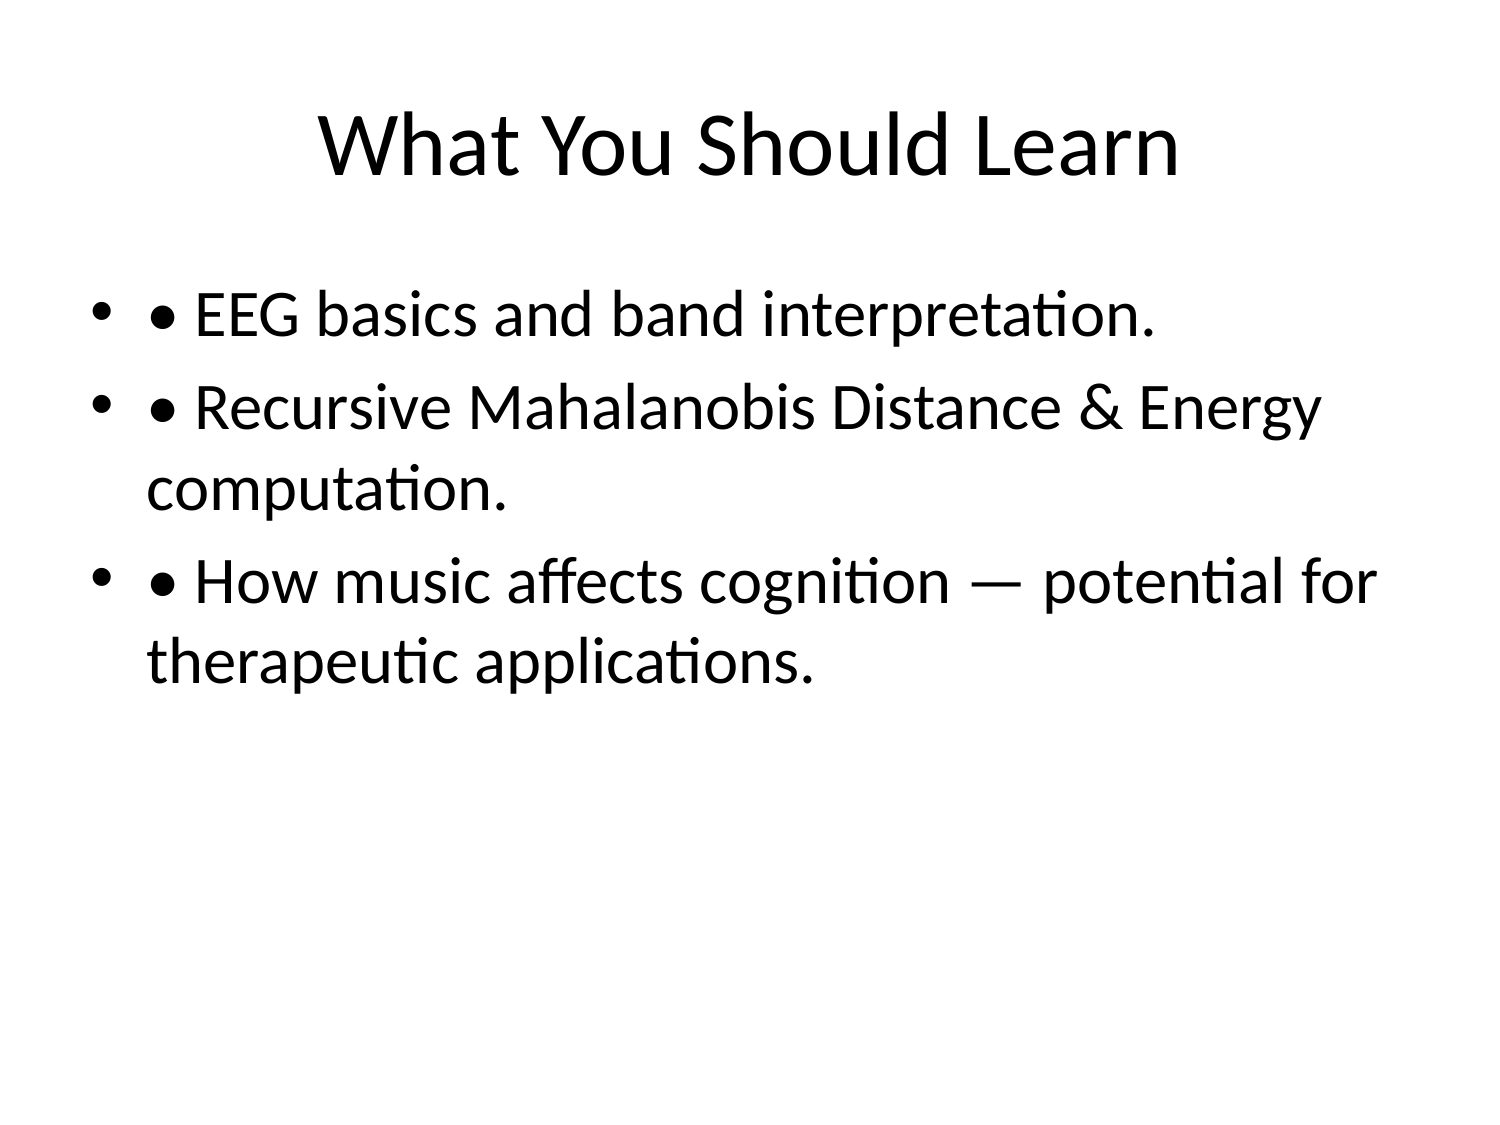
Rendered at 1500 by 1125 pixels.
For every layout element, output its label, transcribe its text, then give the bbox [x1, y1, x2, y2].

title What You Should Learn [75, 45, 1425, 233]
list • EEG basics and band interpretation. • Recursive Mahalanobis Distance & Energy computation. • How music affects cognition — potential for therapeutic applications. [75, 262, 1425, 1005]
